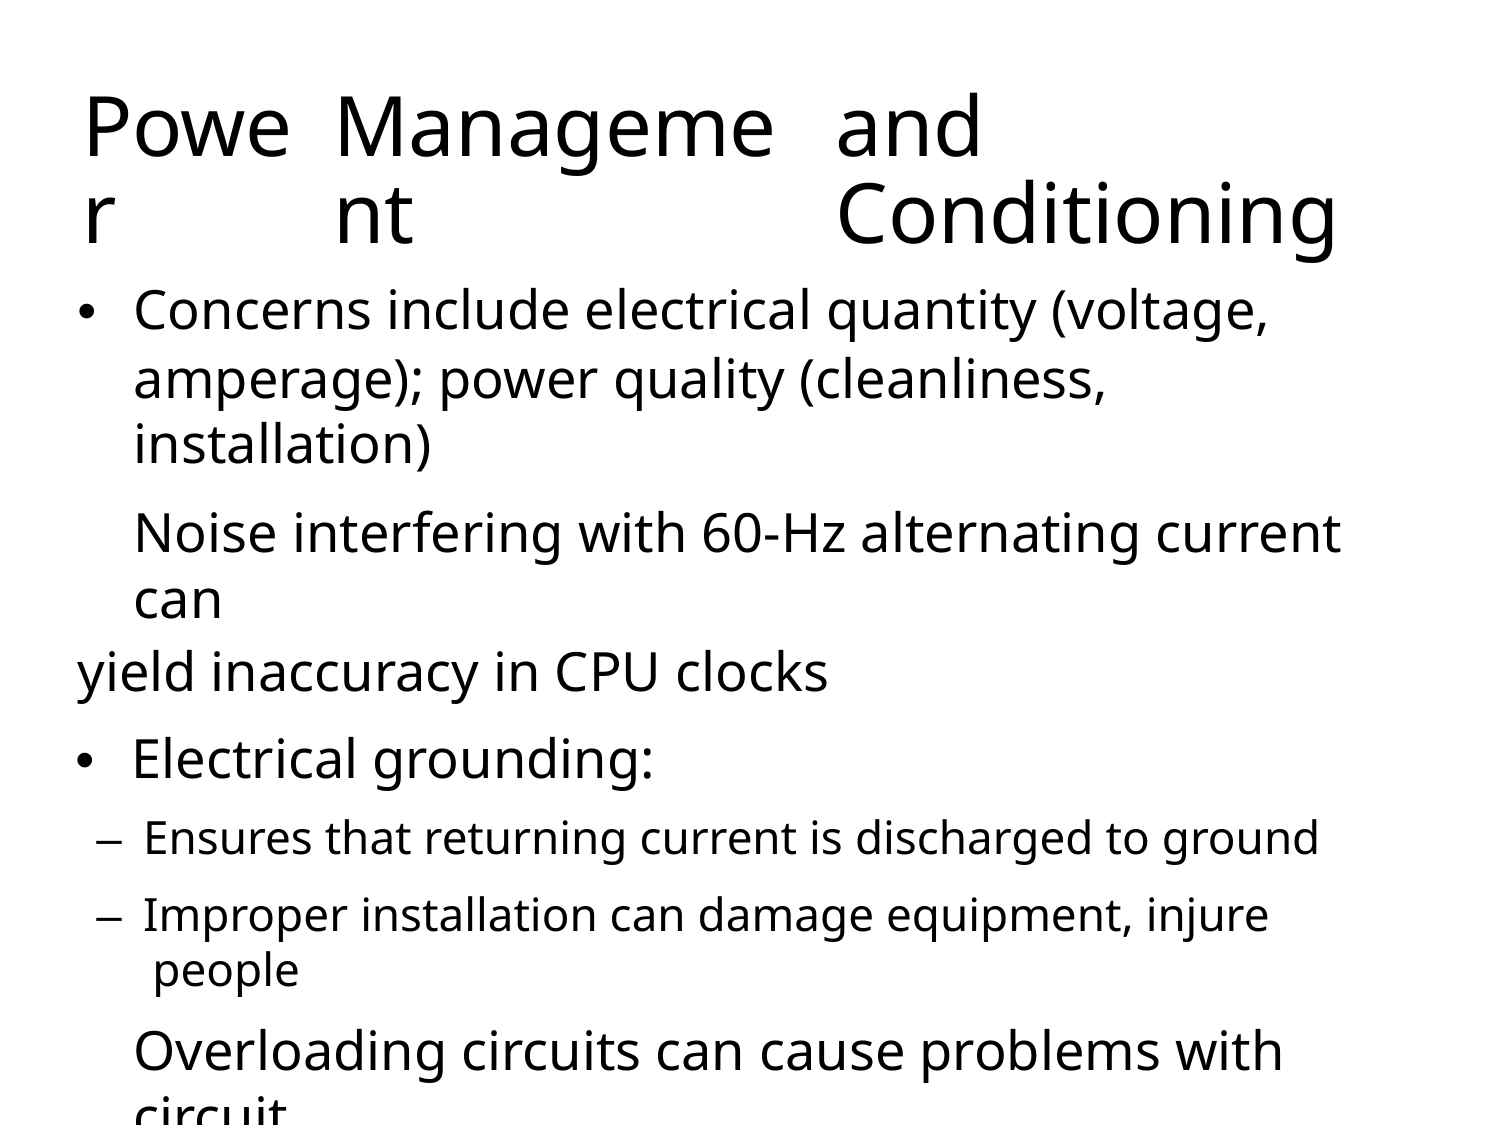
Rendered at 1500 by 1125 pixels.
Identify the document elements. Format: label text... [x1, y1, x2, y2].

text_box • Concerns include electrical quantity (voltage, amperage); power quality (cleanliness, installation) Noise interfering with 60-Hz alternating current can yield inaccuracy in CPU clocks • Electrical grounding: – Ensures that returning current is discharged to ground – Improper installation can damage equipment, injure people Overloading circuits can cause problems with circuit breakers and overload electrical cables • Risk of electrical fire 26 [75, 279, 1412, 1092]
text_box and Conditioning [833, 80, 1470, 169]
text_box Management [331, 80, 825, 169]
text_box Power [80, 80, 323, 169]
